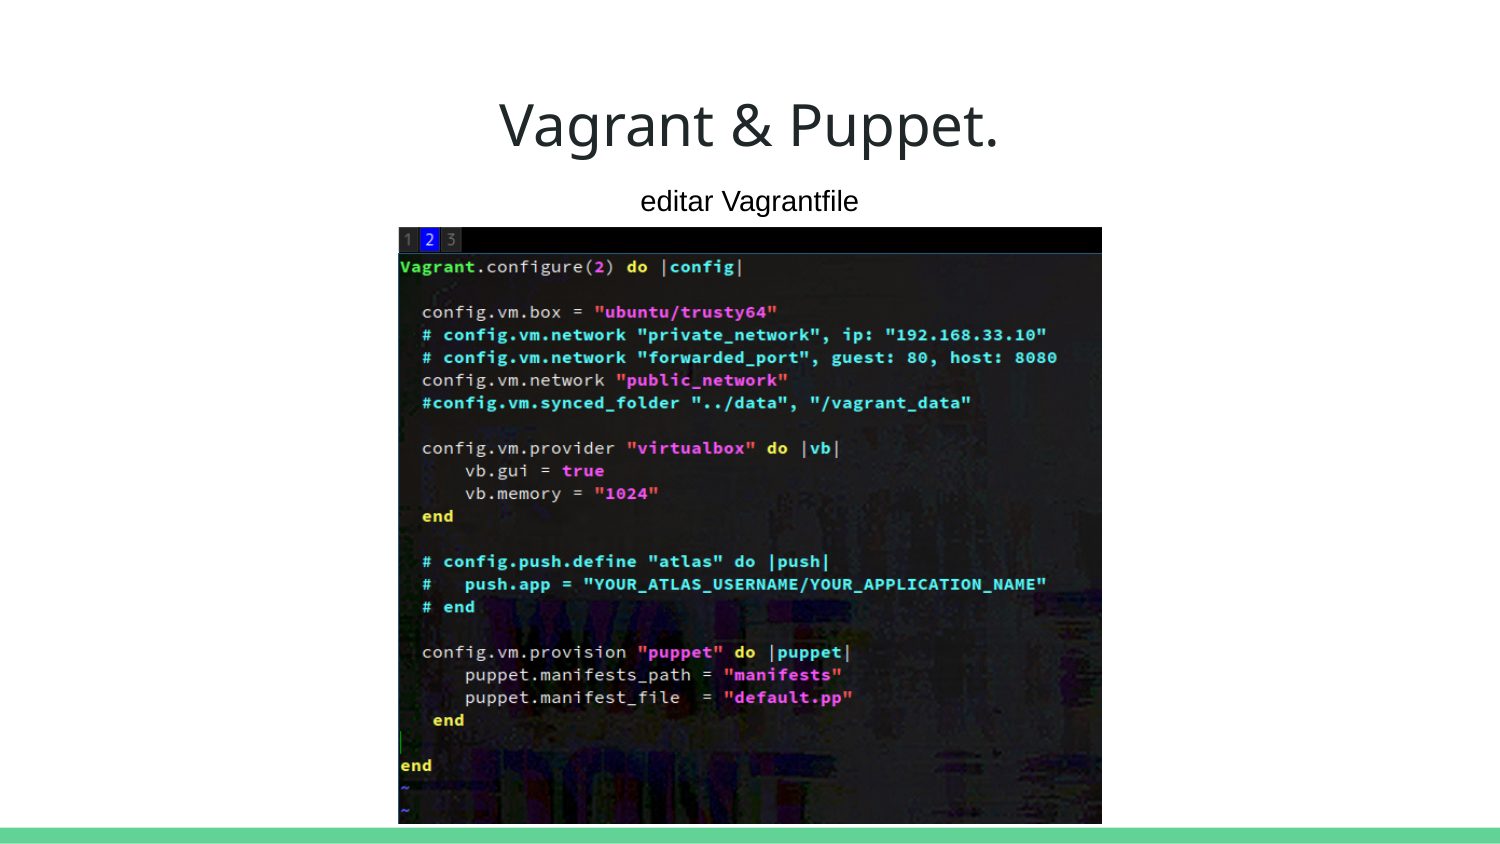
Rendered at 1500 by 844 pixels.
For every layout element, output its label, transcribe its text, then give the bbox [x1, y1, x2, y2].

text_box editar Vagrantfile [387, 166, 1113, 227]
title Vagrant & Puppet. [51, 72, 1449, 167]
picture [398, 226, 1102, 824]
